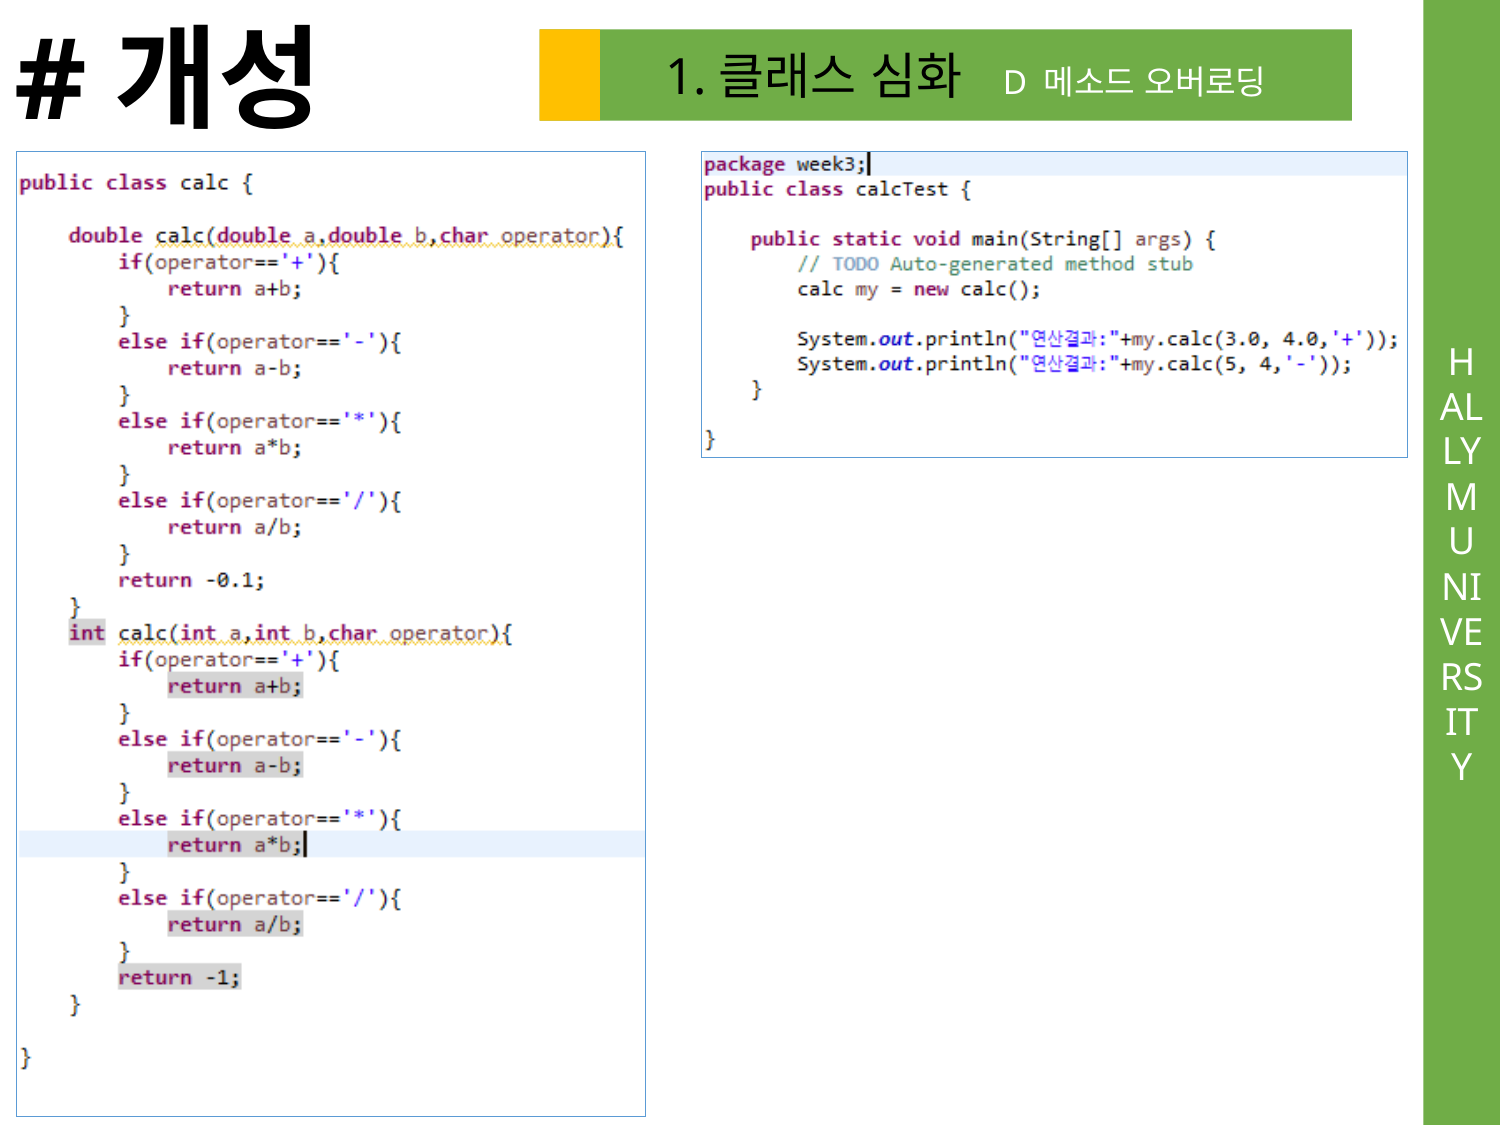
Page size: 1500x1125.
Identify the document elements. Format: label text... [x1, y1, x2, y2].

picture [701, 151, 1408, 458]
text_box #개성 [0, 0, 588, 150]
picture [16, 151, 646, 1117]
text_box 1.클래스 심화 D 메소드 오버로딩 [587, 37, 1345, 112]
